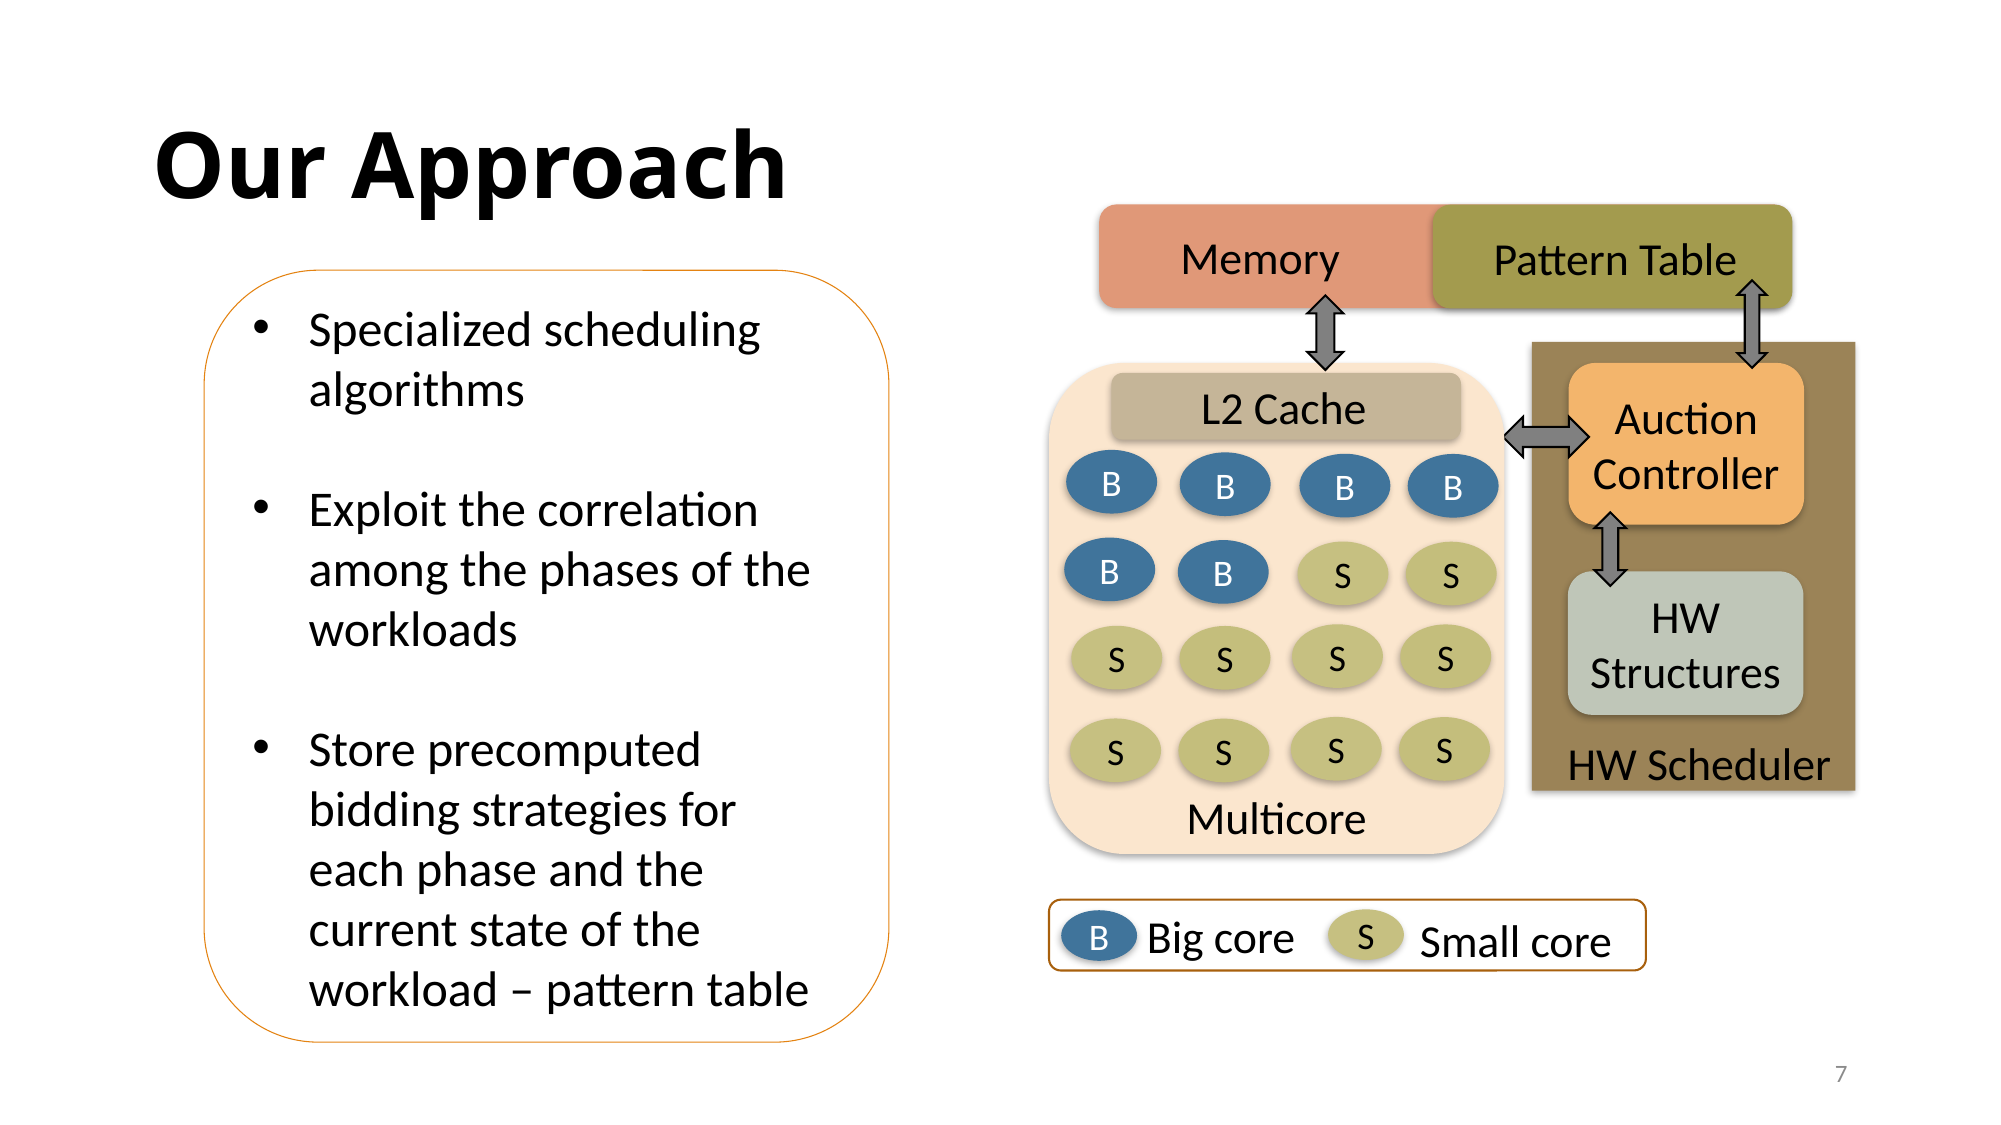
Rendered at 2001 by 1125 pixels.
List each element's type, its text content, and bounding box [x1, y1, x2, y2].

text_box HW Scheduler [1552, 727, 1847, 797]
text_box [1304, 293, 1346, 362]
text_box [1591, 510, 1629, 588]
text_box [1734, 278, 1770, 370]
text_box [1531, 341, 1856, 792]
text_box Memory [1098, 203, 1446, 310]
title Our Approach [137, 59, 1863, 278]
text_box Specialized scheduling algorithms Exploit the correlation among the phases of the workloads Store precomputed bidding strategies for each phase and the current state of the workload – pattern table [203, 269, 890, 1043]
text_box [1048, 899, 1646, 971]
text_box [1508, 414, 1591, 460]
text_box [1049, 362, 1505, 854]
text_box Auction Controller [1567, 361, 1806, 526]
slide_number 7 [1412, 1042, 1863, 1103]
text_box Pattern Table [1431, 203, 1794, 310]
text_box HW Structures [1566, 570, 1805, 716]
